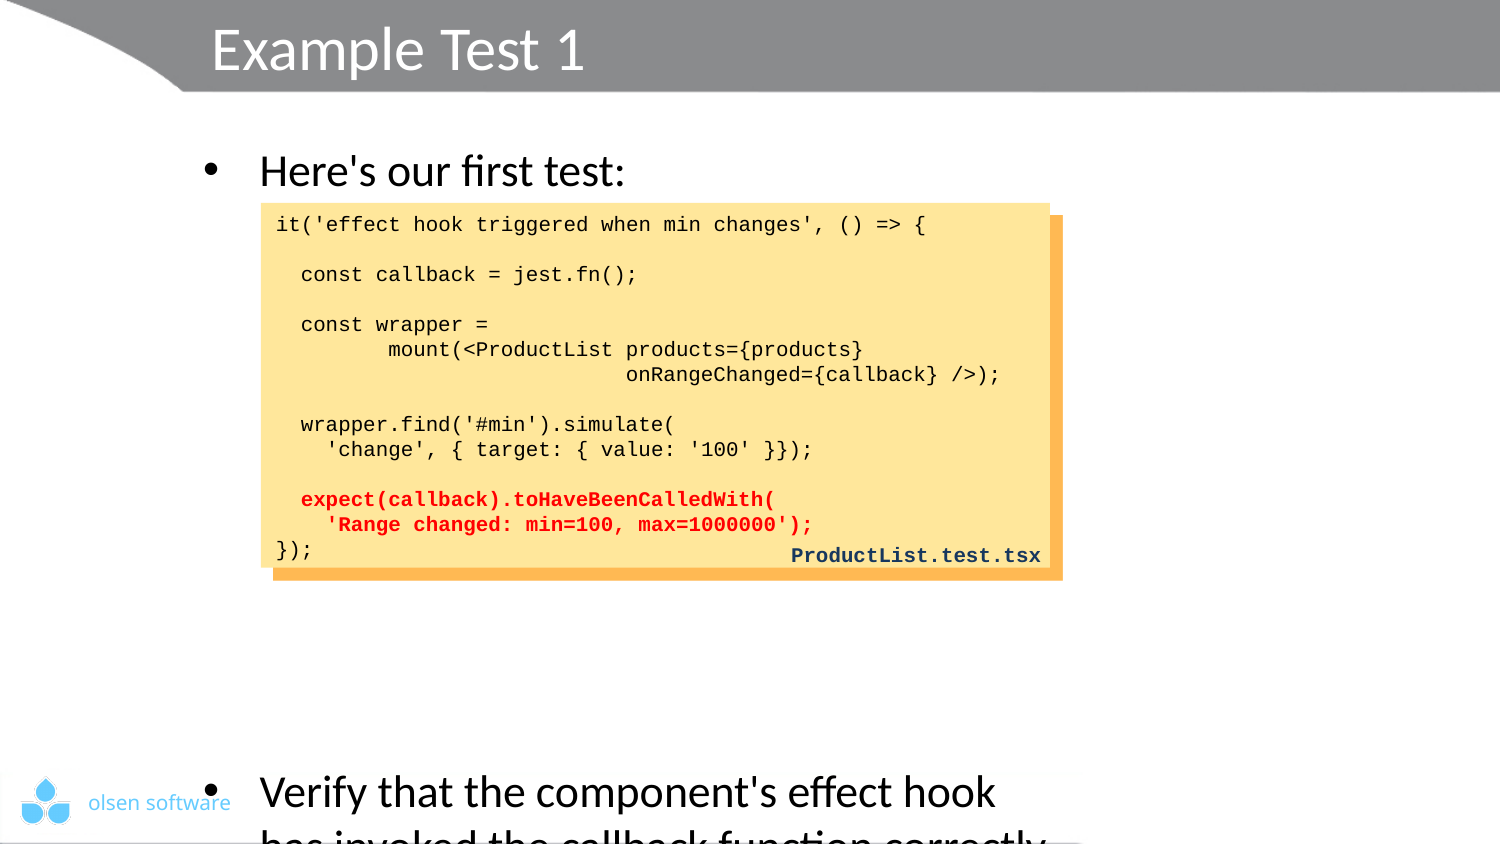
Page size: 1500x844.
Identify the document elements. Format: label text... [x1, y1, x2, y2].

text_box ProductList.test.tsx [776, 533, 1056, 574]
title Example Test 1 [187, 0, 1426, 93]
text_box it('effect hook triggered when min changes', () => { const callback = jest.fn(); const wrapper = mount(<ProductList products={products} onRangeChanged={callback} />); wrapper.find('#min').simulate( 'change', { target: { value: '100' }}); expect(callback).toHaveBeenCalledWith( 'Range changed: min=100, max=1000000'); }); [260, 202, 1050, 568]
picture [0, 0, 1500, 844]
list Here's our first test: Verify that the component's effect hook has invoked the callback function correctly [188, 133, 1425, 716]
